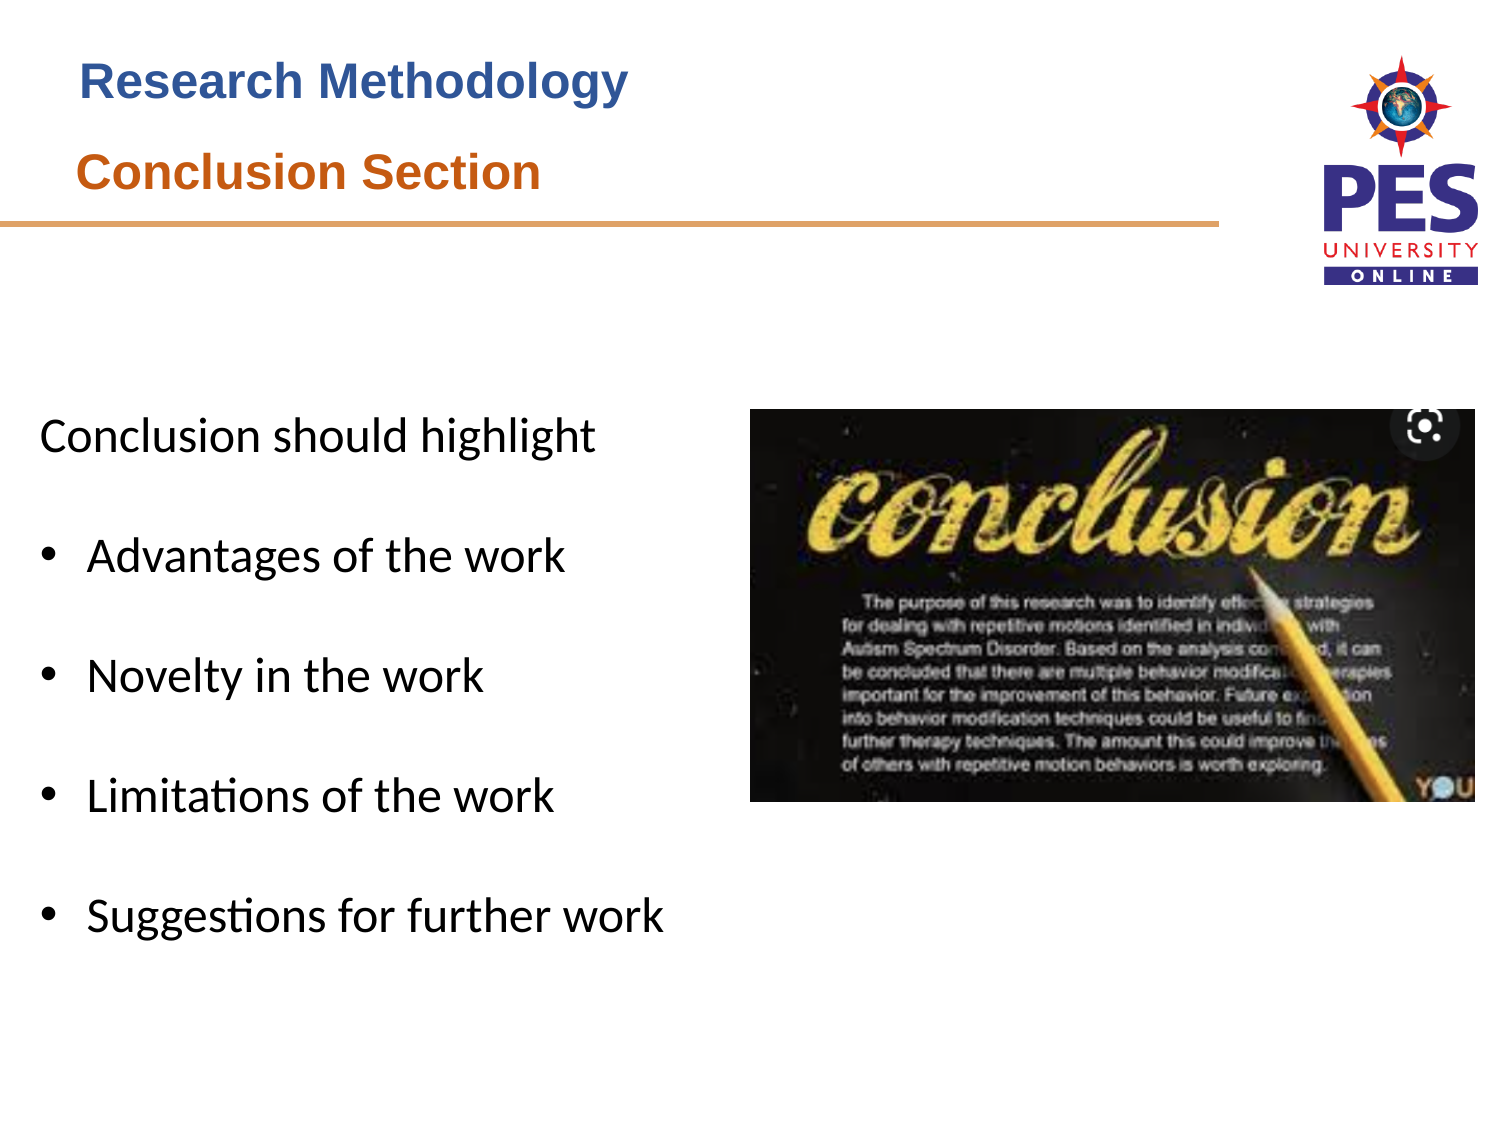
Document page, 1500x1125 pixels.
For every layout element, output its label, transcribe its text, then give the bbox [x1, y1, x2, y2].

text_box Conclusion should highlight Advantages of the work Novelty in the work Limitations of the work Suggestions for further work [24, 350, 730, 951]
picture [749, 409, 1476, 802]
text_box Conclusion Section [60, 132, 1319, 207]
picture [1324, 55, 1478, 286]
text_box Research Methodology [64, 41, 1295, 117]
